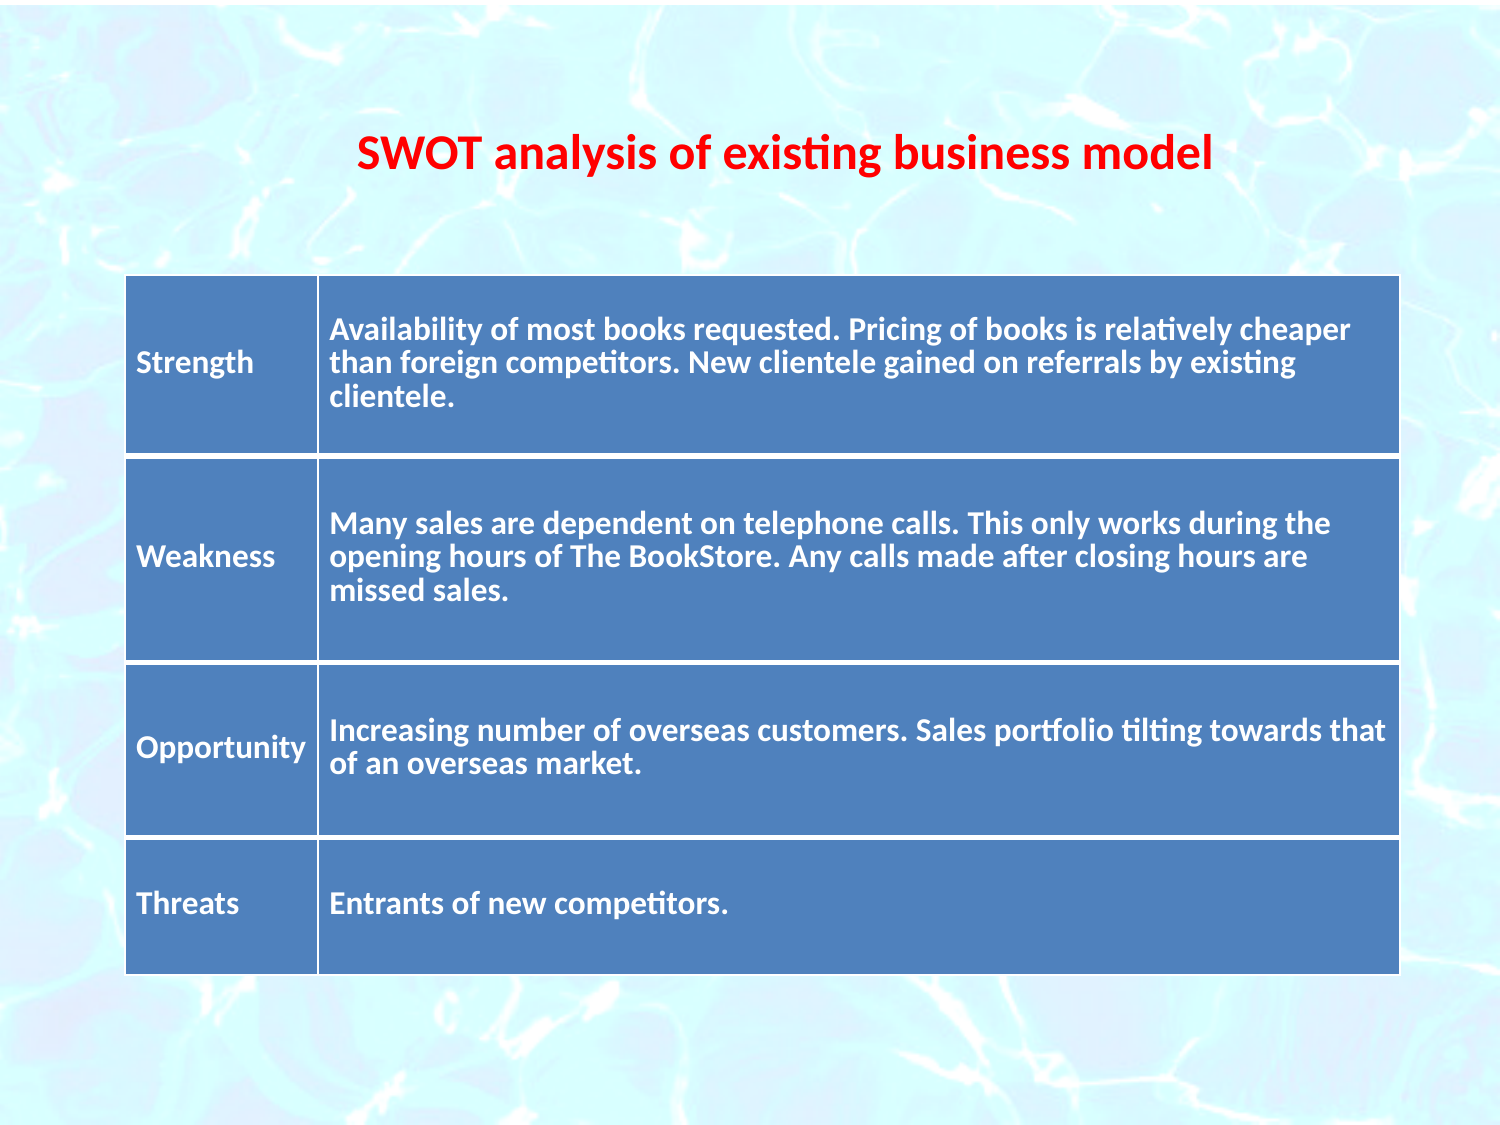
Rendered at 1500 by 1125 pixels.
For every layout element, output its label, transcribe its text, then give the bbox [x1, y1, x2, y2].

table_cell Increasing number of overseas customers. Sales portfolio tilting towards that of an overseas market. [319, 665, 1399, 835]
table_cell Threats [126, 840, 317, 974]
table_cell Opportunity [126, 665, 317, 835]
table_header Strength [126, 276, 317, 453]
table_header Availability of most books requested. Pricing of books is relatively cheaper than foreign competitors. New clientele gained on referrals by existing clientele. [319, 276, 1399, 453]
table_cell Many sales are dependent on telephone calls. This only works during the opening hours of The BookStore. Any calls made after closing hours are missed sales. [319, 459, 1399, 660]
text_box SWOT analysis of existing business model [342, 112, 1230, 188]
table_cell Entrants of new competitors. [319, 840, 1399, 974]
table_cell Weakness [126, 459, 317, 660]
